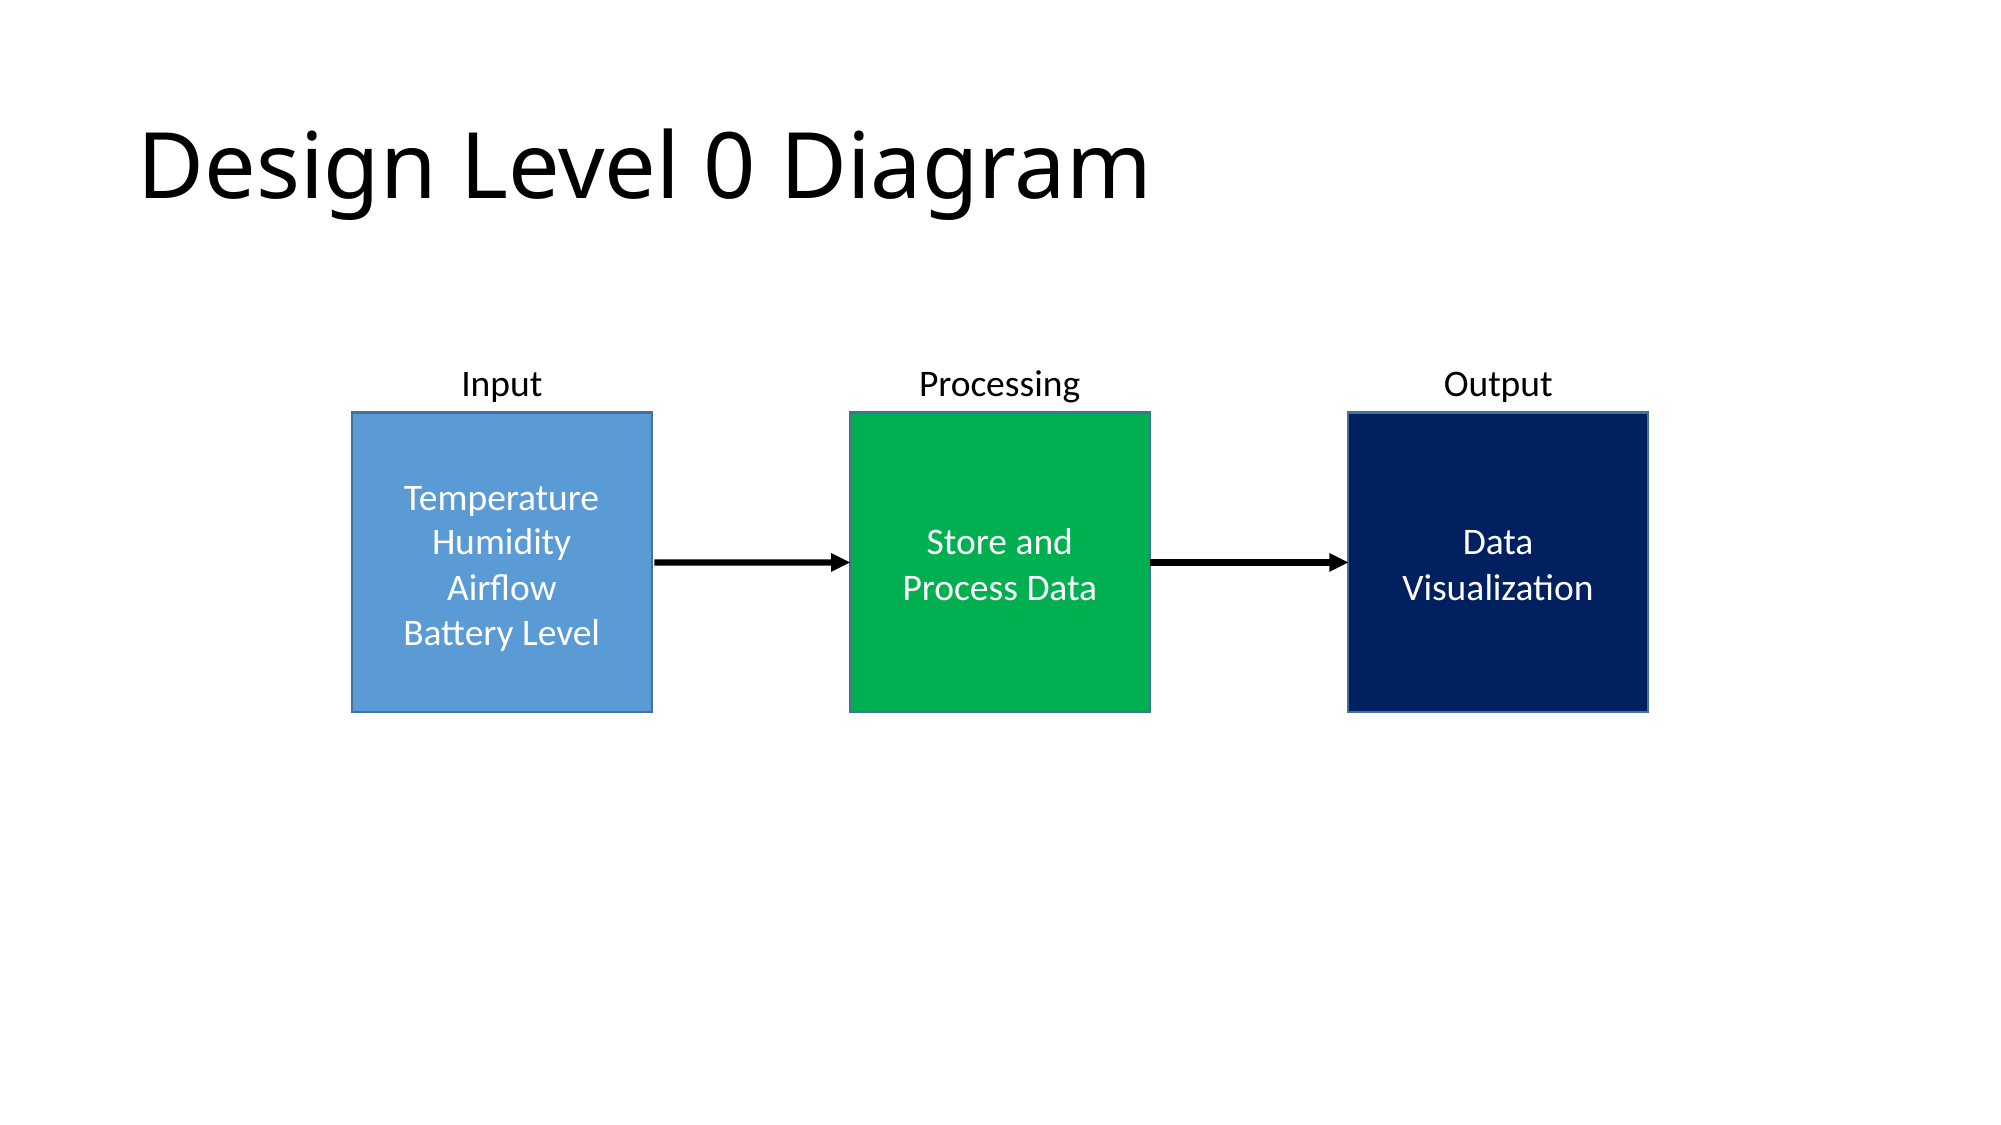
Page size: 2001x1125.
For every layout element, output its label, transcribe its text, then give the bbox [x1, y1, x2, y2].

title Design Level 0 Diagram [137, 59, 1863, 278]
text_box Processing [904, 351, 1096, 412]
text_box Output [1428, 351, 1568, 412]
text_box Temperature Humidity Airflow Battery Level [351, 411, 653, 713]
text_box Store and Process Data [849, 411, 1151, 713]
text_box Input [446, 351, 558, 412]
text_box Data Visualization [1347, 411, 1649, 713]
